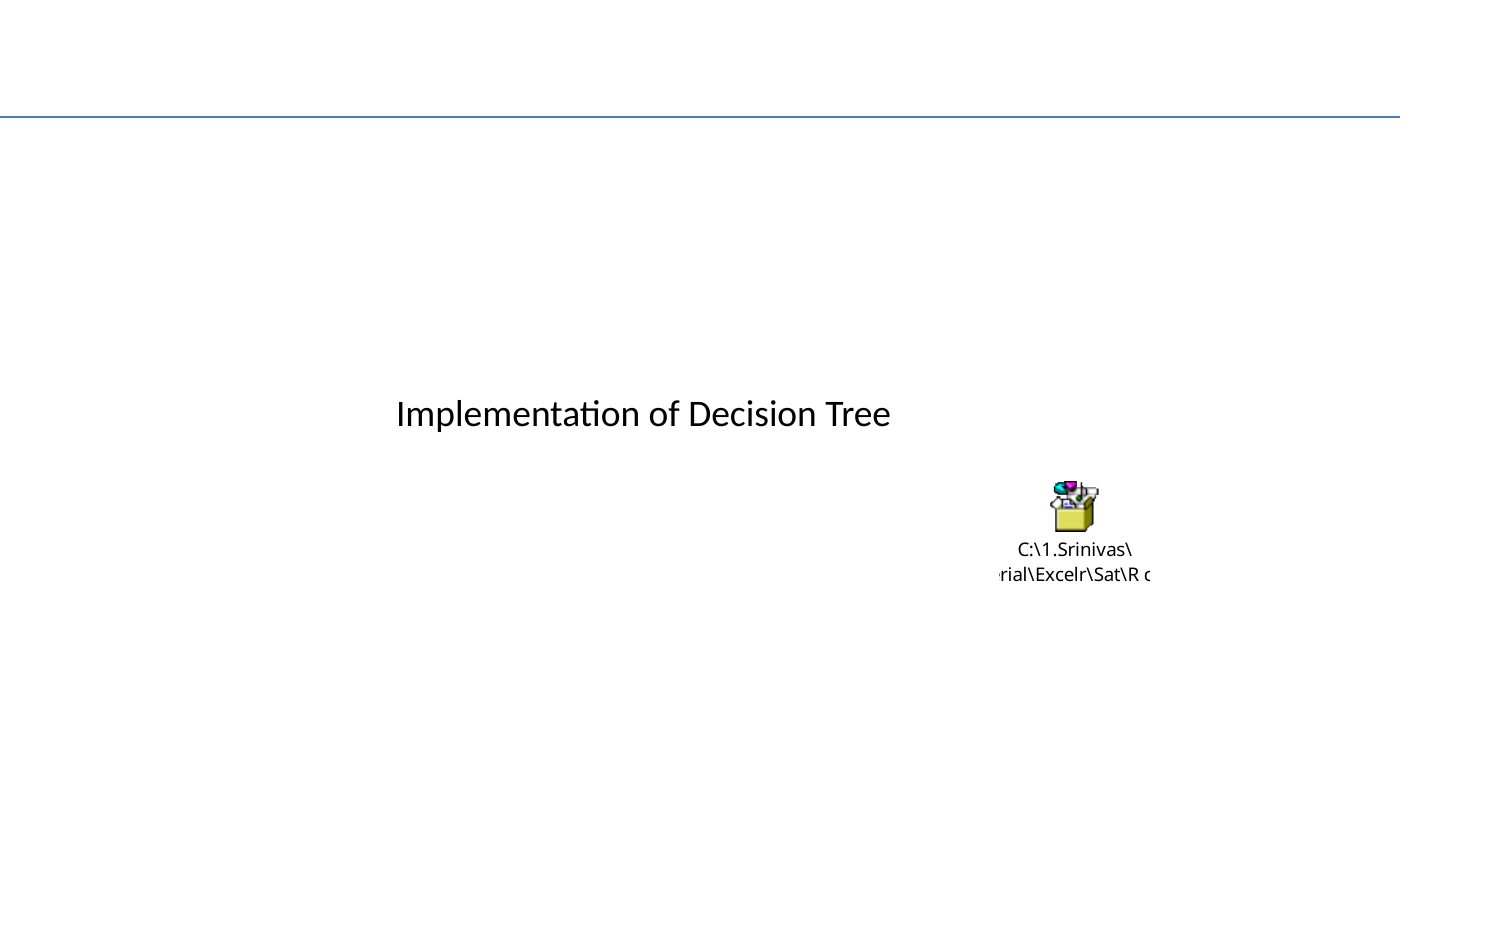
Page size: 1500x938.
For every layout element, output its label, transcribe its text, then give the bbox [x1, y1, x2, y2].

text_box Implementation of Decision Tree [381, 381, 1019, 441]
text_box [999, 480, 1151, 612]
